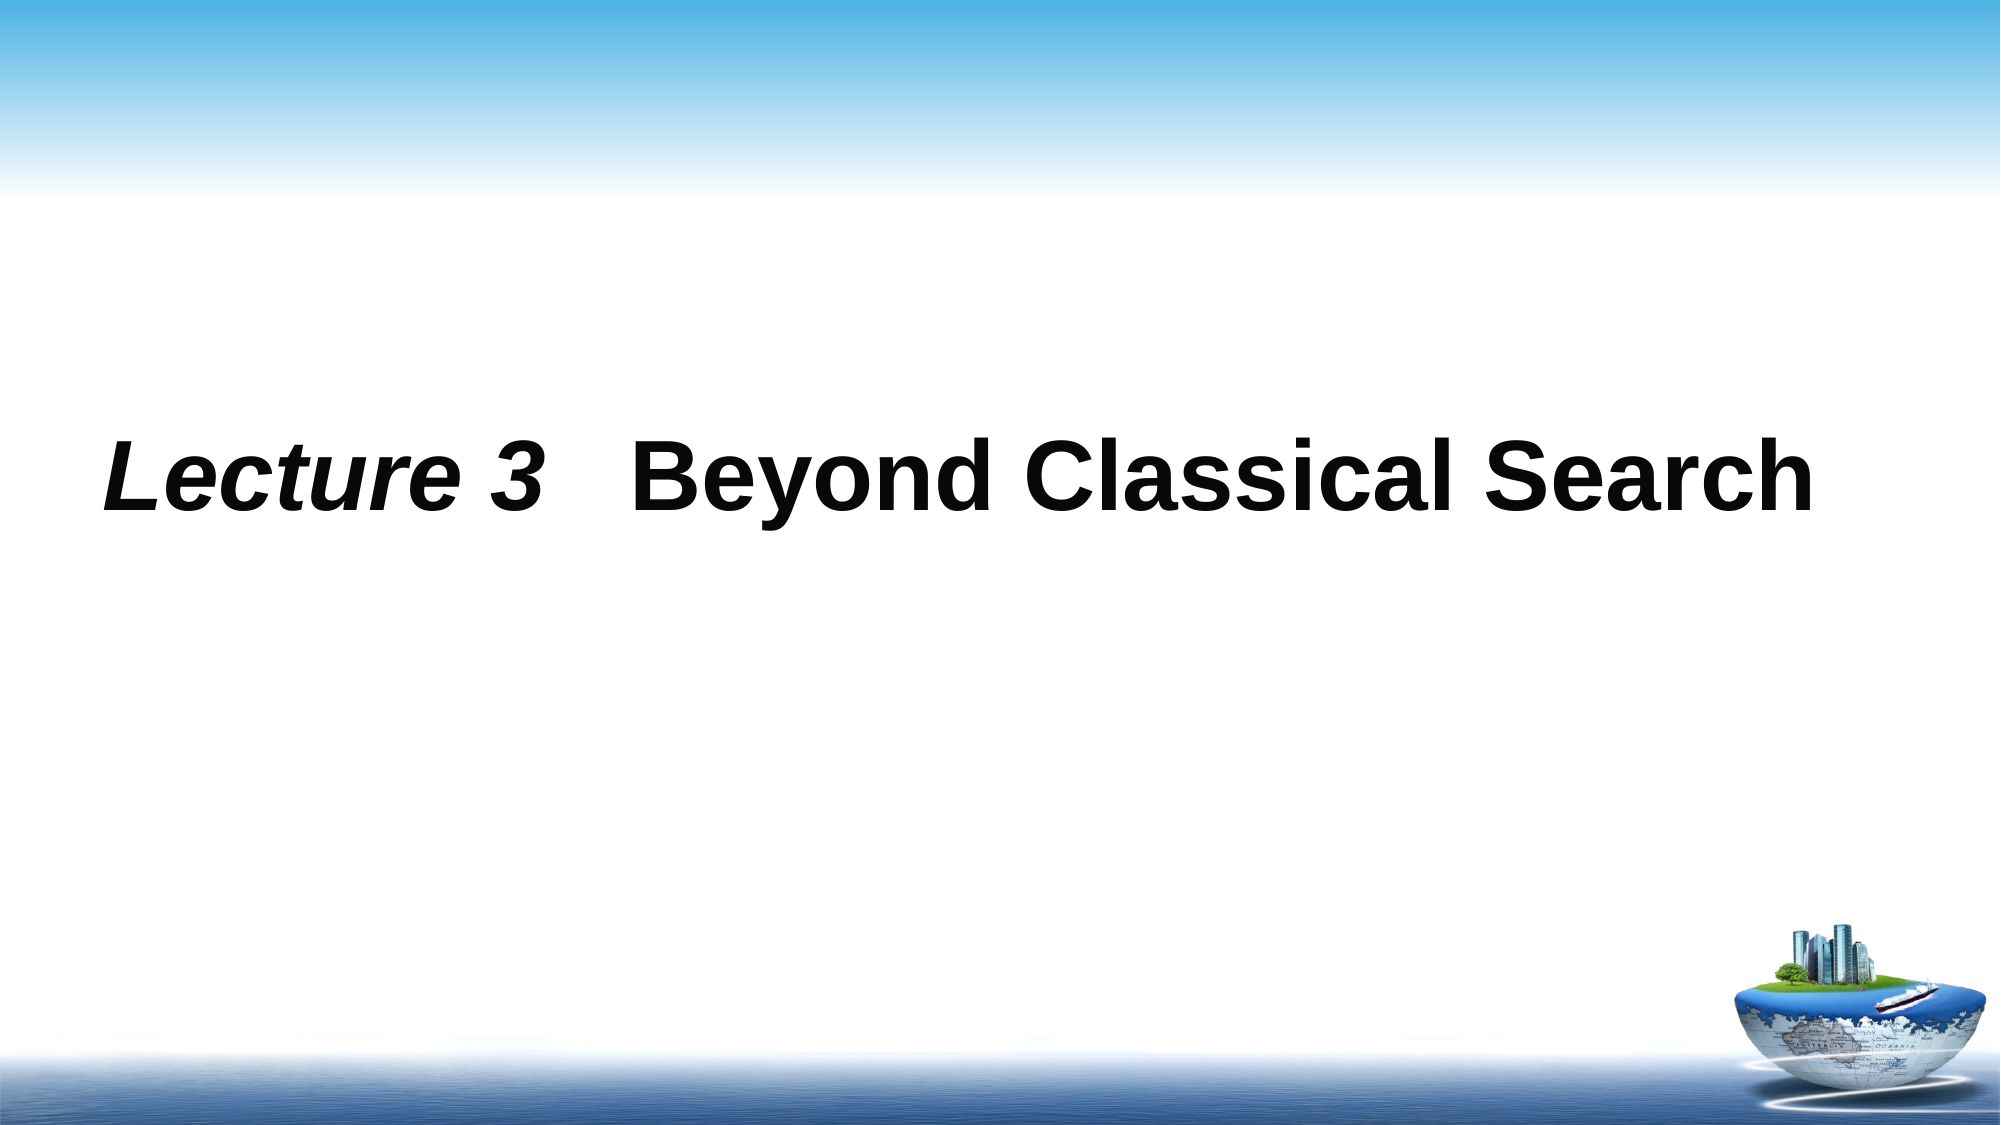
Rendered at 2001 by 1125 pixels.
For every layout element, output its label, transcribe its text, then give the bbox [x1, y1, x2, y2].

title Lecture 3 Beyond Classical Search [24, 349, 1951, 591]
picture [0, 920, 2001, 1125]
